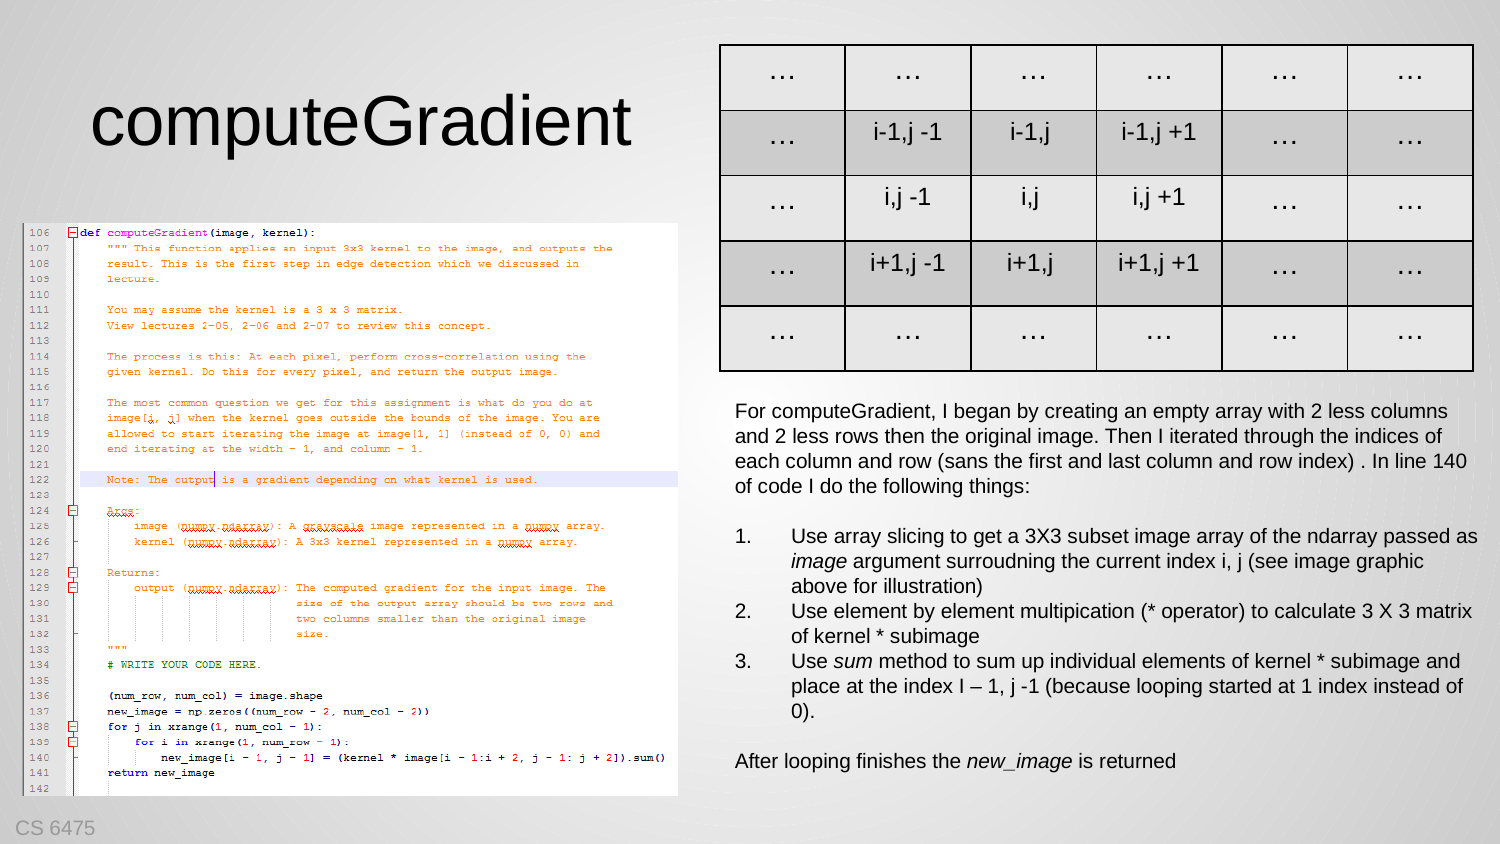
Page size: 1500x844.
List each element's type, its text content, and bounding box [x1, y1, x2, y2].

table_cell i+1,j -1 [846, 242, 970, 305]
table_cell … [721, 307, 844, 370]
text_box computeGradient [74, 33, 1425, 175]
table_cell i-1,j +1 [1097, 111, 1221, 175]
table_cell … [1348, 111, 1472, 175]
table_cell i+1,j [972, 242, 1096, 305]
table_cell i-1,j [972, 111, 1096, 175]
table_header … [1097, 46, 1221, 110]
table_cell i,j [972, 176, 1096, 240]
table_cell i+1,j +1 [1097, 242, 1221, 305]
text_box For computeGradient, I began by creating an empty array with 2 less columns and 2 less rows then the original image. Then I iterated through the indices of each column and row (sans the first and last column and row index) . In line 140 of code I do the following things: Use array slicing to get a 3X3 subset image array of the ndarray passed as image argument surroudning the current index i, j (see image graphic above for illustration) Use element by element multipication (* operator) to calculate 3 X 3 matrix of kernel * subimage Use sum method to sum up individual elements of kernel * subimage and place at the index I – 1, j -1 (because looping started at 1 index instead of 0). After looping finishes the new_image is returned [719, 382, 1500, 811]
table_cell … [1223, 176, 1347, 240]
table_cell … [1223, 111, 1347, 175]
table_cell i,j +1 [1097, 176, 1221, 240]
table_header … [721, 46, 844, 110]
table_cell … [721, 242, 844, 305]
table_header … [1223, 46, 1347, 110]
table_header … [972, 46, 1096, 110]
table_cell … [1097, 307, 1221, 370]
picture [22, 223, 678, 796]
table_cell … [1223, 242, 1347, 305]
table_cell i-1,j -1 [846, 111, 970, 175]
table_header … [1348, 46, 1472, 110]
table_cell … [1223, 307, 1347, 370]
table_cell … [1348, 307, 1472, 370]
table_cell i,j -1 [846, 176, 970, 240]
table_header … [846, 46, 970, 110]
text_box CS 6475 [0, 811, 326, 844]
table_cell … [1348, 242, 1472, 305]
table_cell … [1348, 176, 1472, 240]
table_cell … [721, 176, 844, 240]
table_cell … [972, 307, 1096, 370]
table_cell … [721, 111, 844, 175]
table_cell … [846, 307, 970, 370]
